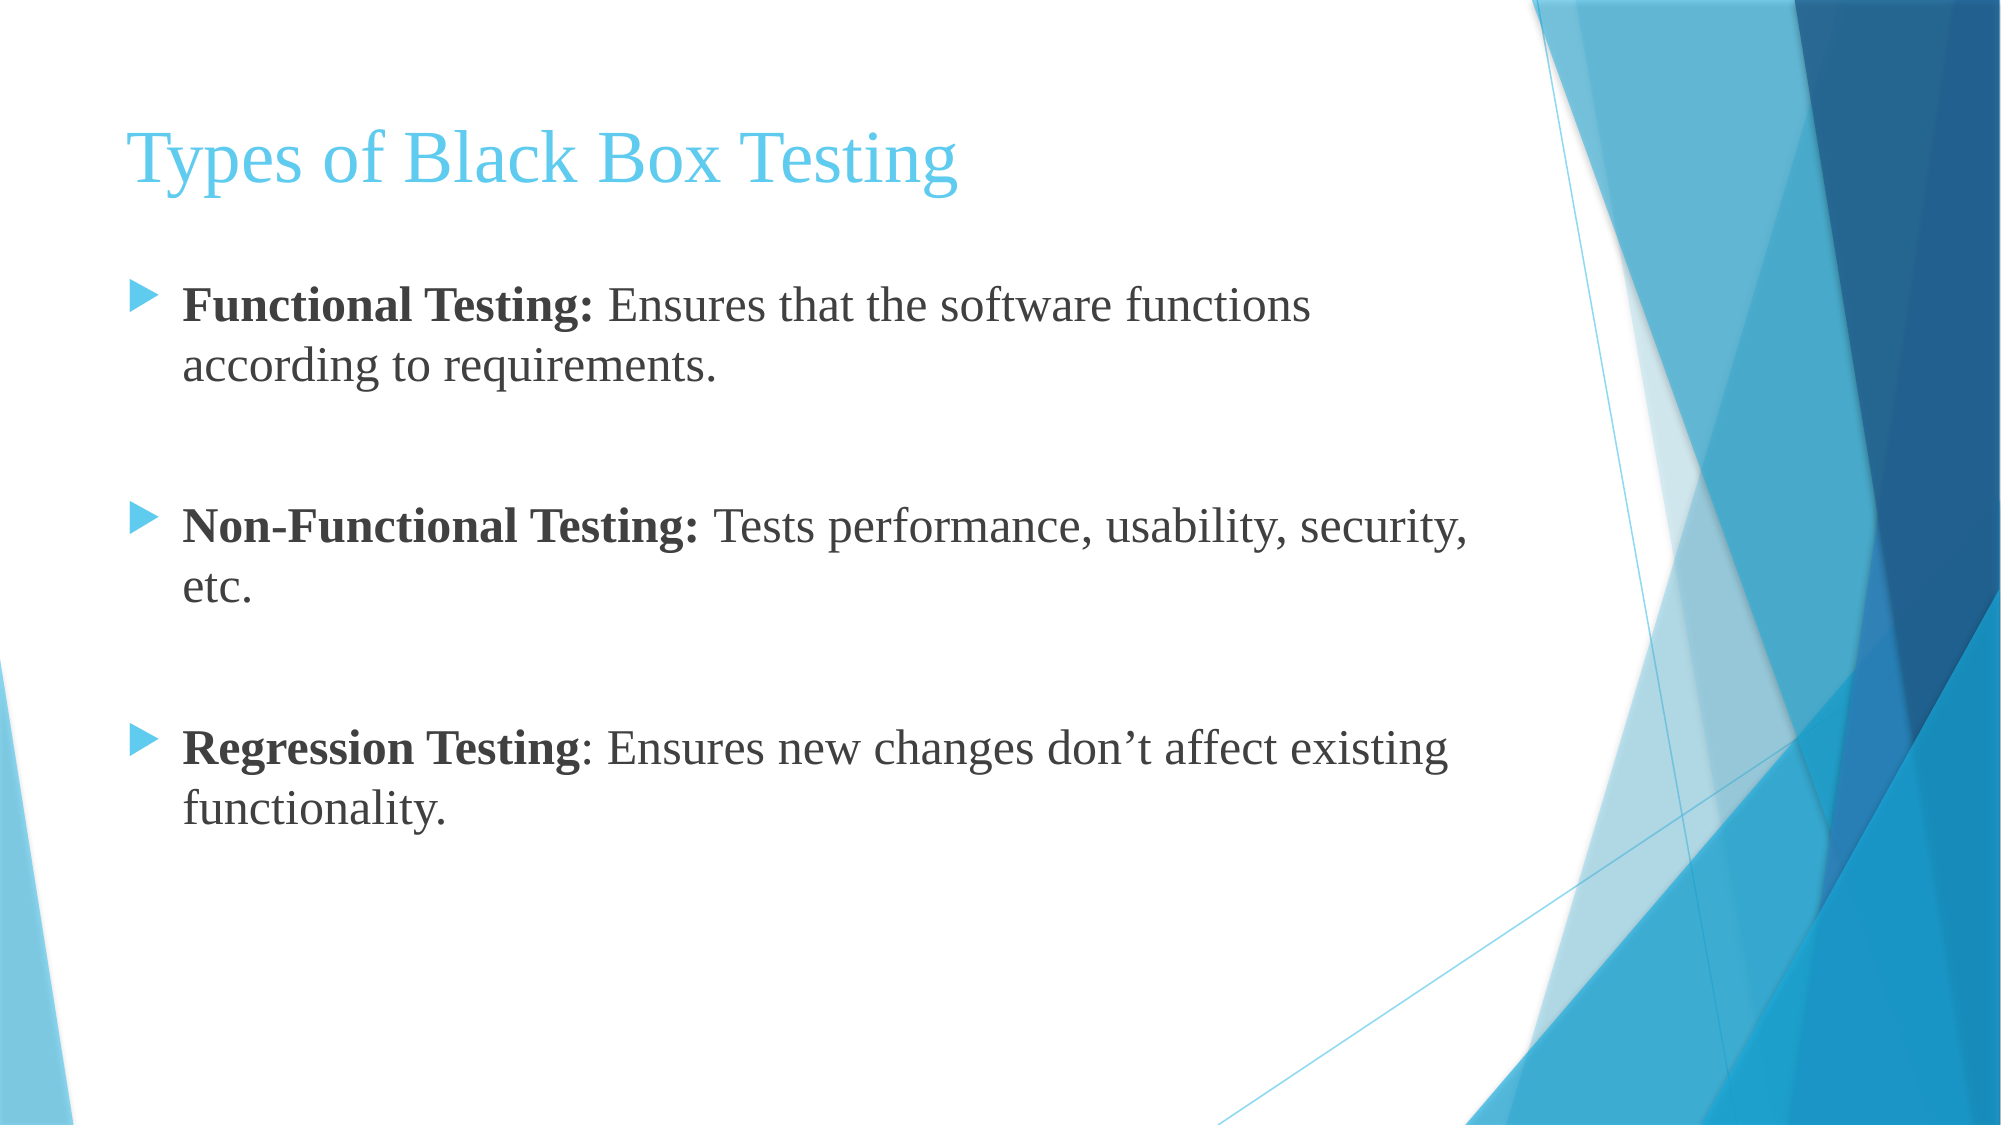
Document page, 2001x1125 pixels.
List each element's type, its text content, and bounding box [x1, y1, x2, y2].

list Functional Testing: Ensures that the software functions according to requirements. Non-Functional Testing: Tests performance, usability, security, etc. Regression Testing: Ensures new changes don’t affect existing functionality. [111, 263, 1522, 991]
title Types of Black Box Testing [111, 99, 1522, 263]
